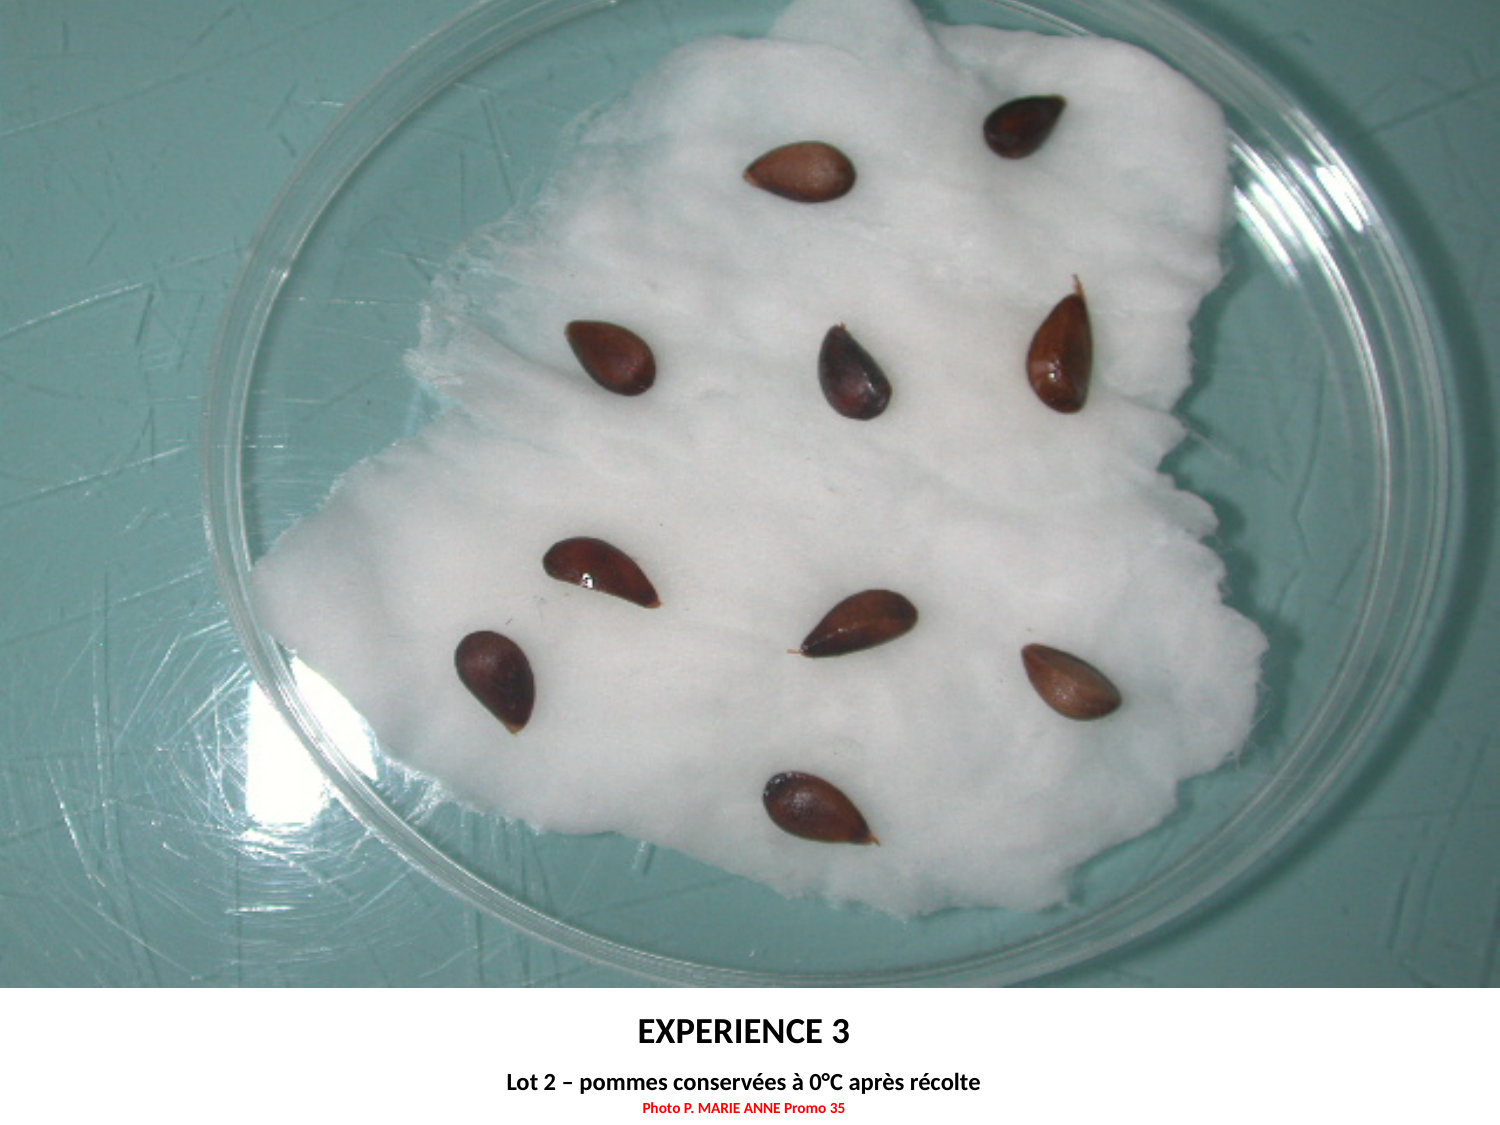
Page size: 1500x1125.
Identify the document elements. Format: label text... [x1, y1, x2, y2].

title EXPERIENCE 3 [294, 999, 1194, 1058]
list Lot 2 – pommes conservées à 0°C après récolte Photo P. MARIE ANNE Promo 35 [294, 1058, 1194, 1125]
picture [0, 0, 1500, 988]
